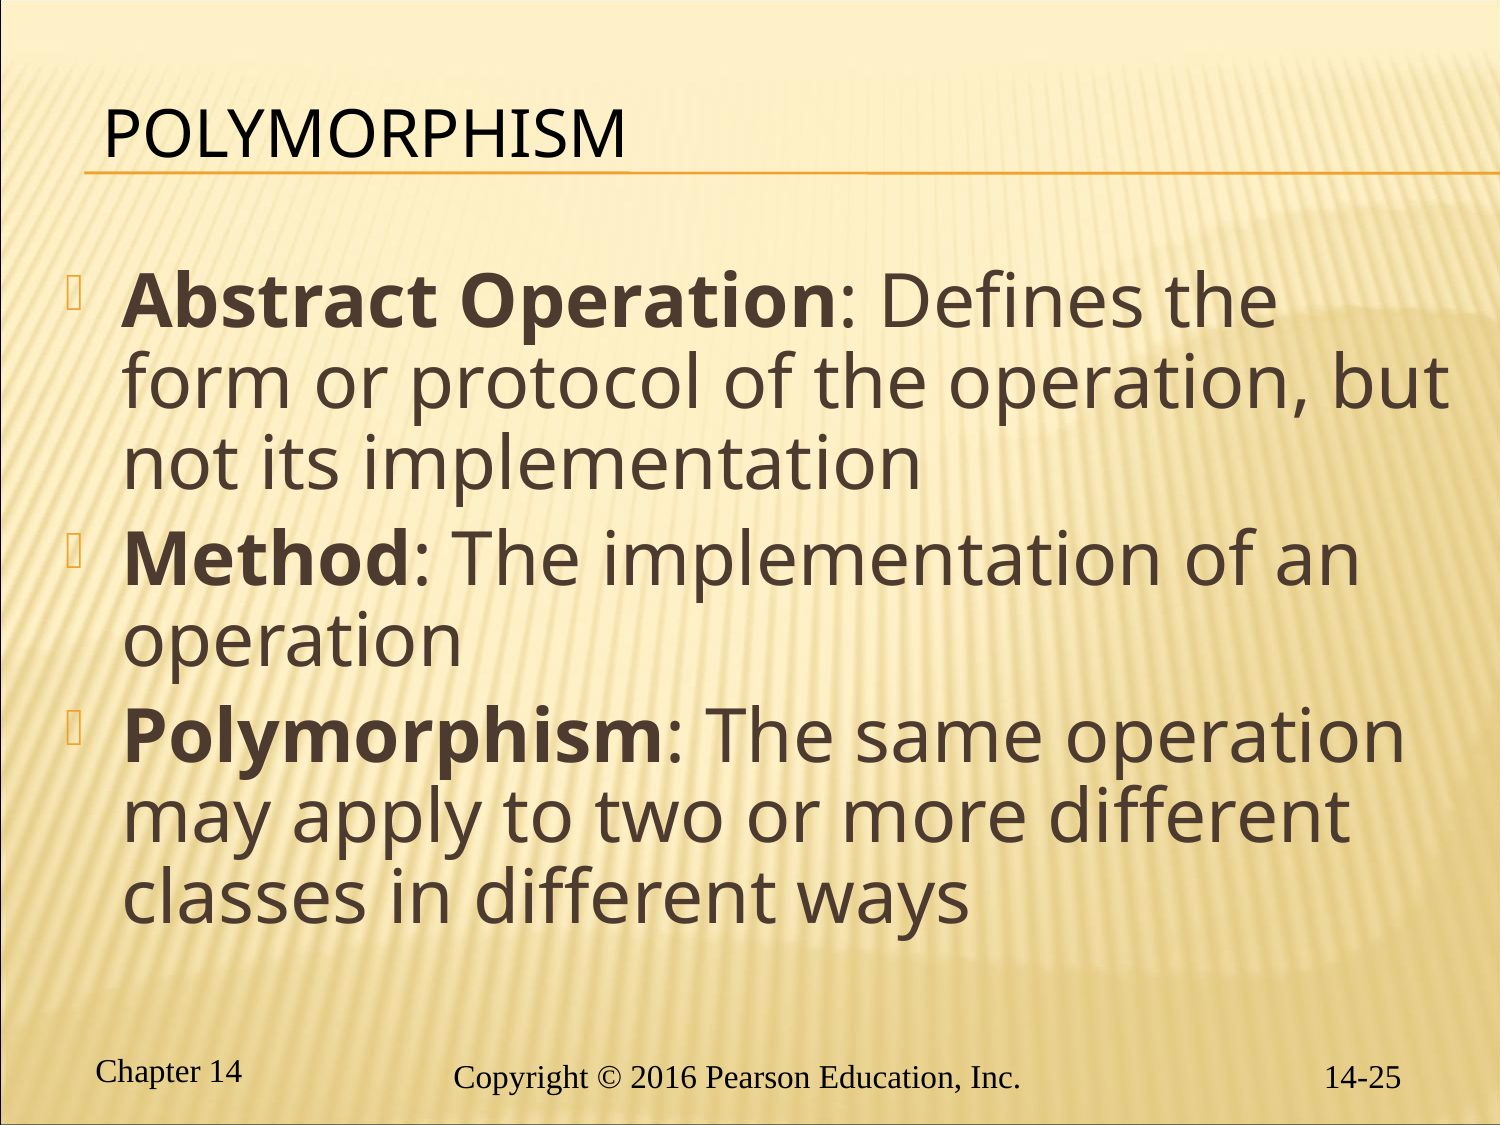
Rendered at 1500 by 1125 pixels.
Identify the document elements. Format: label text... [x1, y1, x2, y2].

list Abstract Operation: Defines the form or protocol of the operation, but not its implementation Method: The implementation of an operation Polymorphism: The same operation may apply to two or more different classes in different ways [50, 254, 1475, 998]
picture [0, 0, 1500, 1125]
title Polymorphism [87, 62, 1338, 200]
